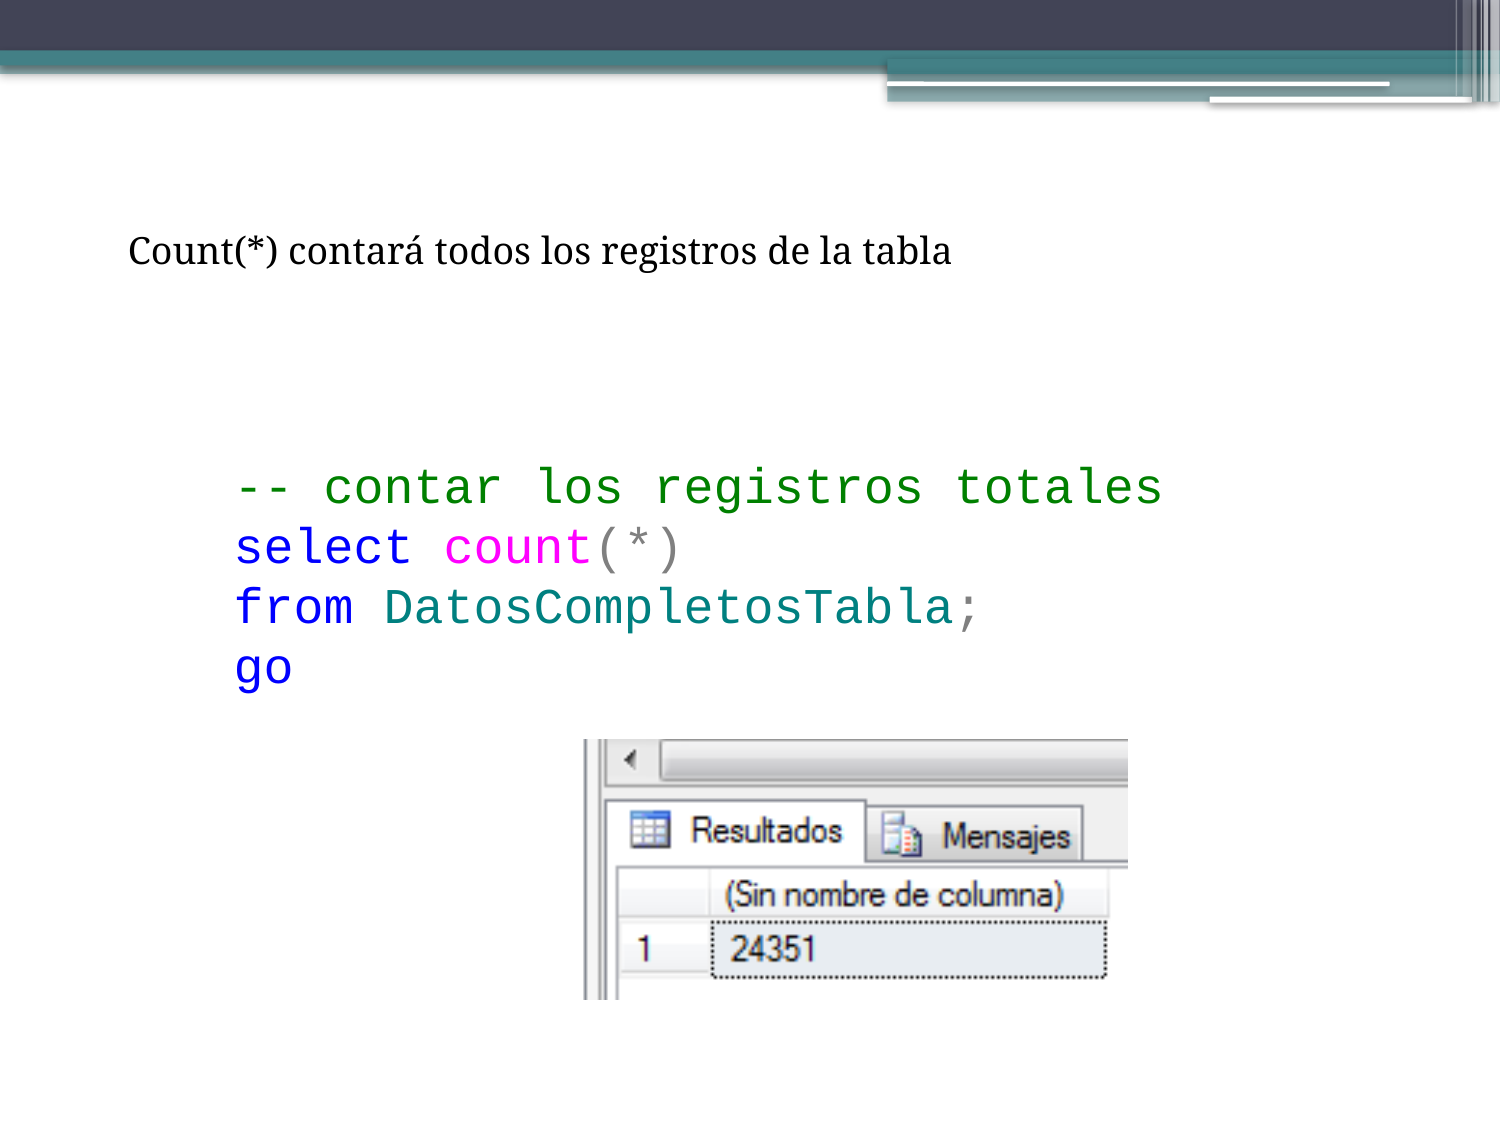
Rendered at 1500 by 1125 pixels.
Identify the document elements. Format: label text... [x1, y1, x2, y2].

text_box -- contar los registros totales select count(*) from DatosCompletosTabla; go [218, 445, 1394, 701]
picture [582, 739, 1129, 1000]
text_box Count(*) contará todos los registros de la tabla [113, 219, 969, 280]
